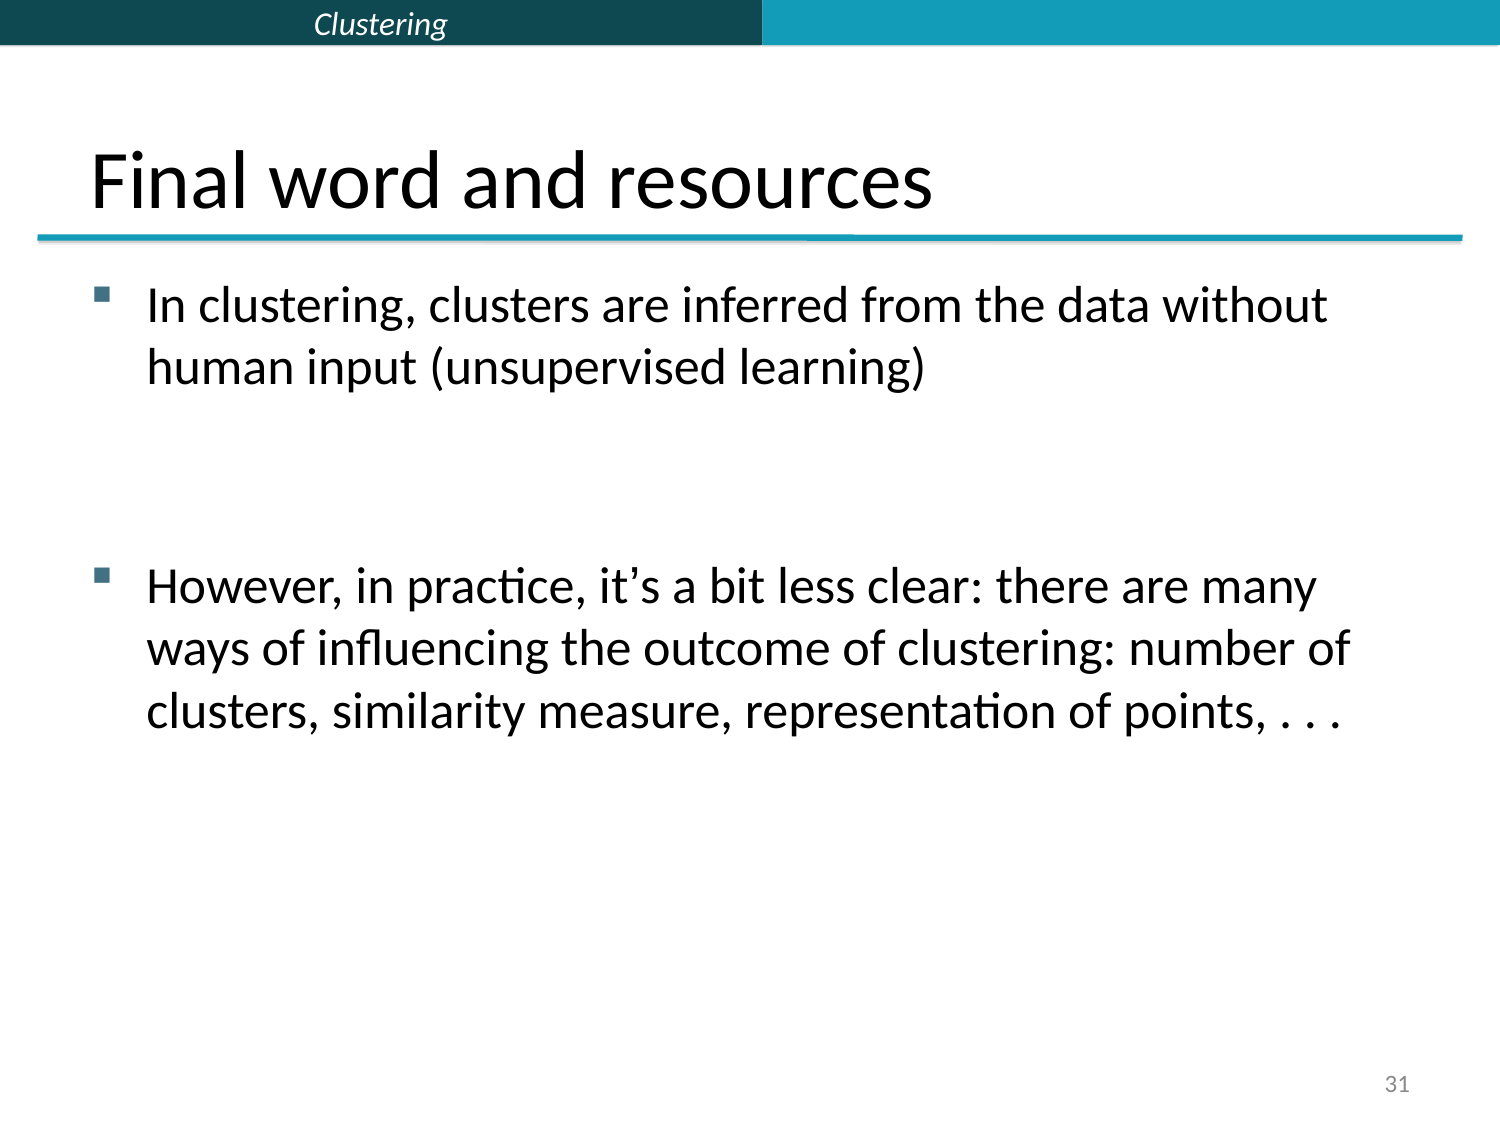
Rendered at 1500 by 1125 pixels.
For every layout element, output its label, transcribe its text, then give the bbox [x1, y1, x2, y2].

list In clustering, clusters are inferred from the data without human input (unsupervised learning) However, in practice, it’s a bit less clear: there are many ways of influencing the outcome of clustering: number of clusters, similarity measure, representation of points, . . . [74, 262, 1426, 1076]
title Final word and resources [74, 44, 1426, 233]
slide_number 31 [1074, 1076, 1425, 1103]
